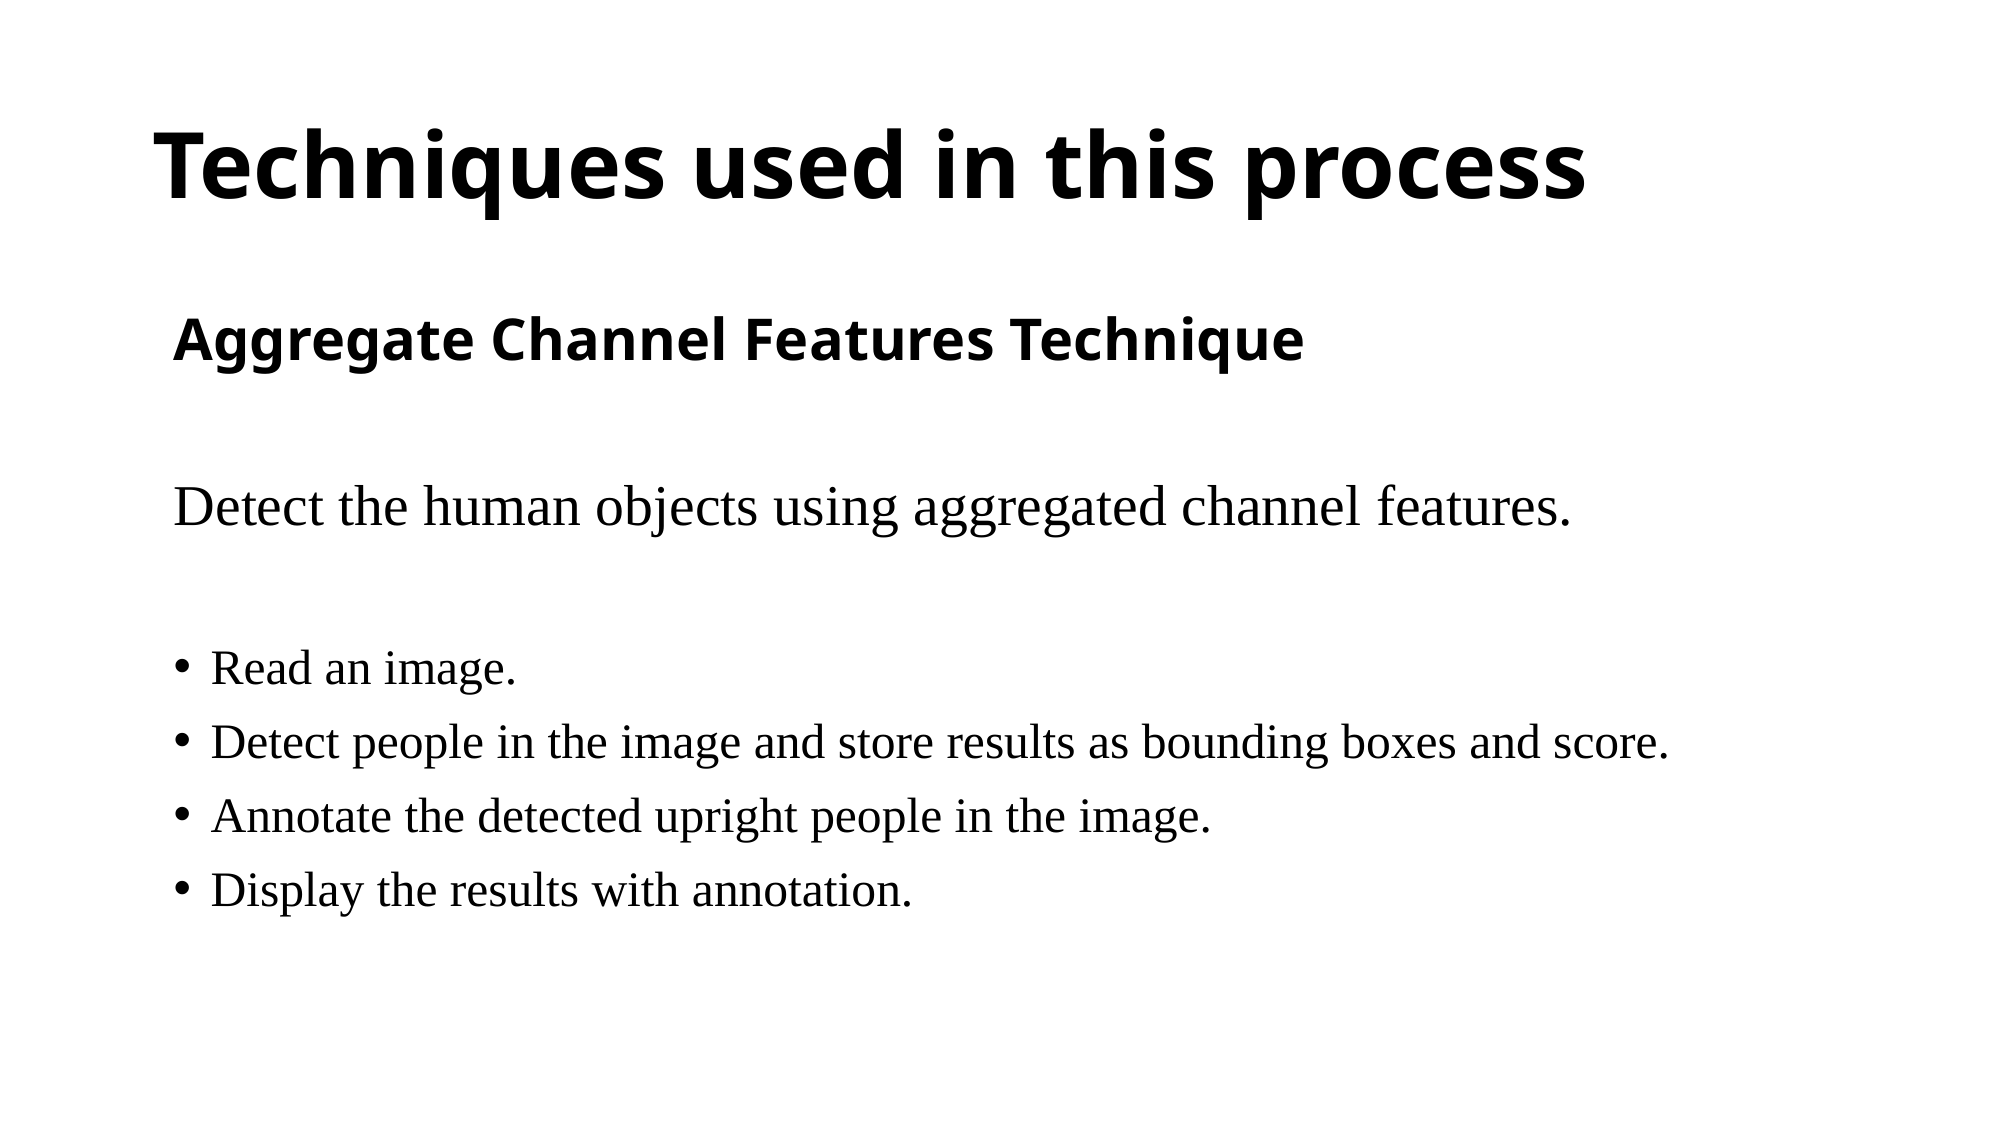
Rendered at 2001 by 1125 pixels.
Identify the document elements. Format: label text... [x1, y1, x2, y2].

title Techniques used in this process [137, 59, 1863, 278]
list Aggregate Channel Features Technique Detect the human objects using aggregated channel features. Read an image. Detect people in the image and store results as bounding boxes and score. Annotate the detected upright people in the image. Display the results with annotation. [158, 213, 1884, 927]
